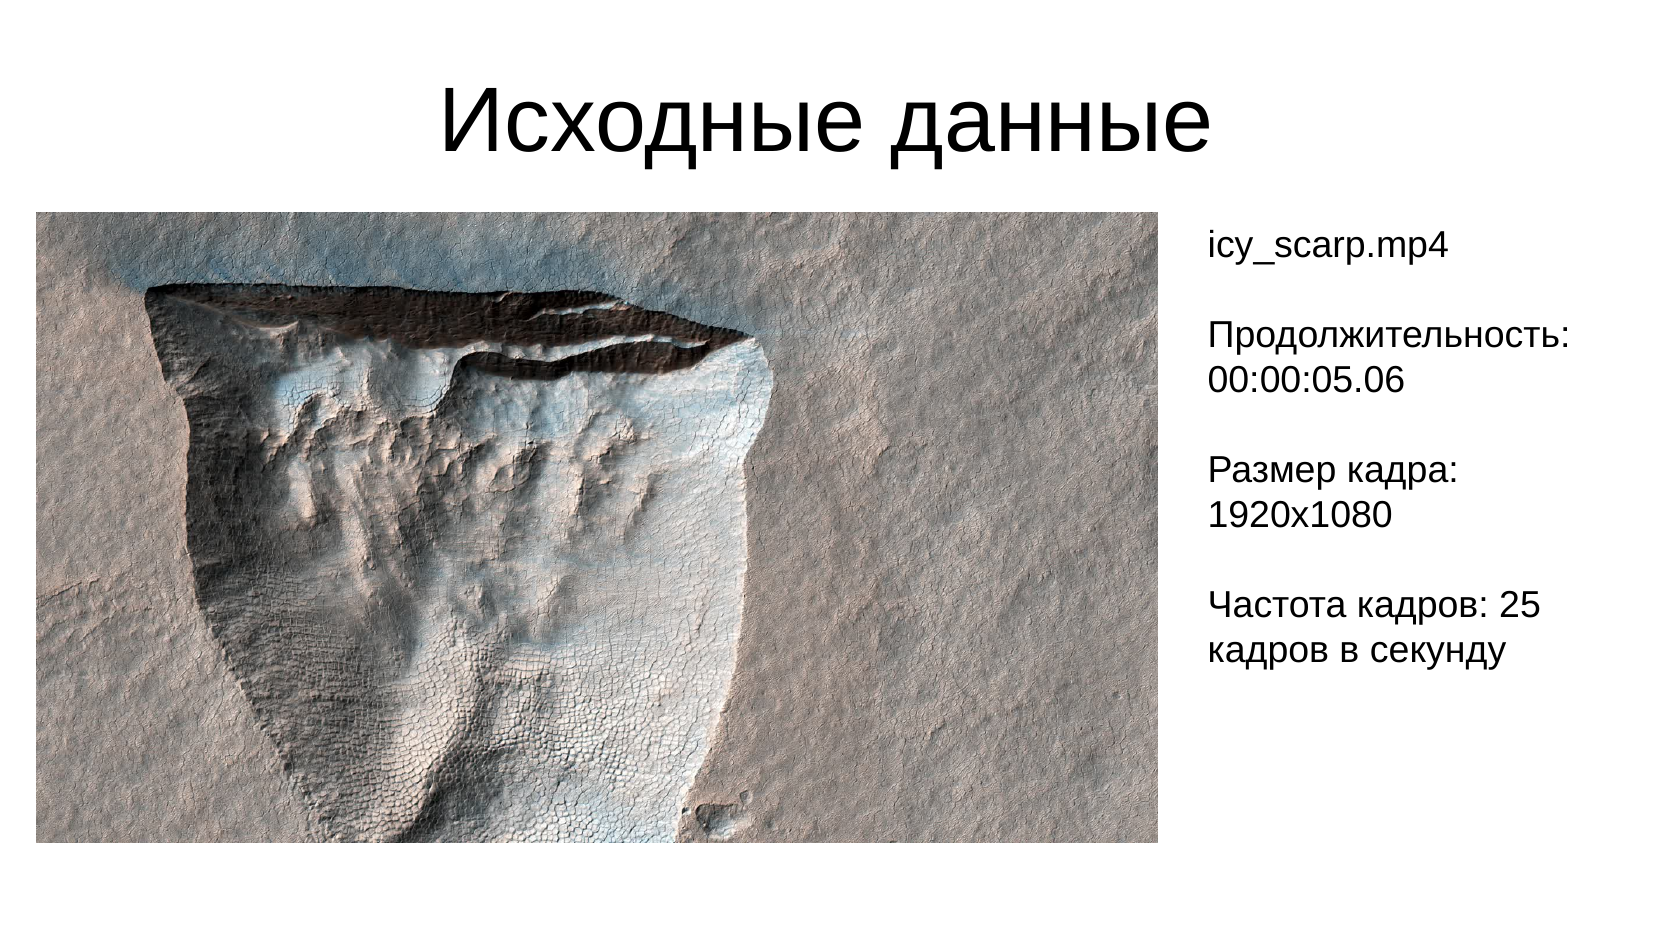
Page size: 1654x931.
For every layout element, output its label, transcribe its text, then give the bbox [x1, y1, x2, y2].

text_box Исходные данные [82, 37, 1571, 193]
picture [36, 212, 1158, 843]
text_box icy_scarp.mp4 Продолжительность: 00:00:05.06 Размер кадра: 1920x1080 Частота кадров: 25 кадров в секунду [1192, 212, 1618, 522]
